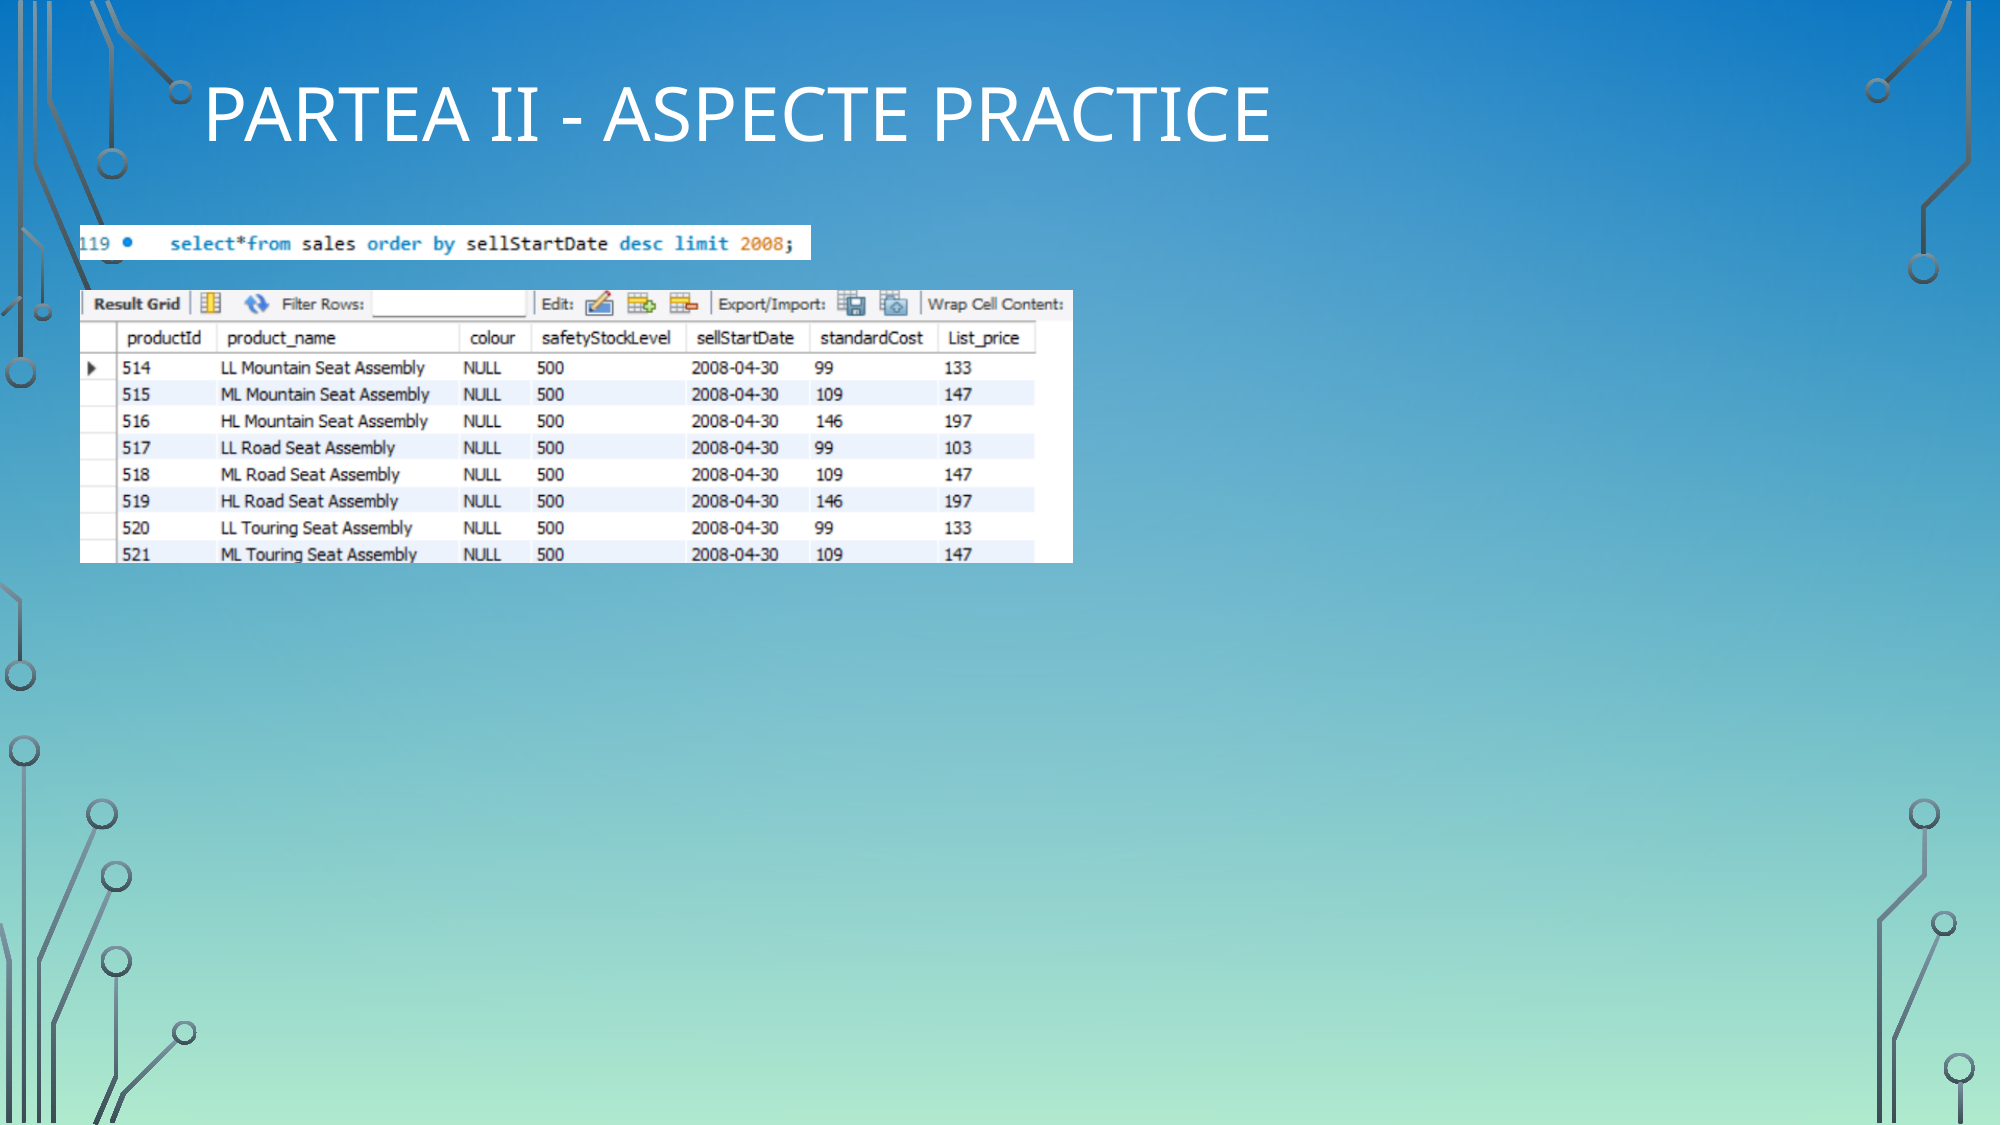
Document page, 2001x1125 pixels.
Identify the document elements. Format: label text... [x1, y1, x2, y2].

picture [80, 290, 1073, 563]
title Partea II - aSPECTE PRACTICE [187, 38, 1813, 195]
picture [80, 225, 811, 260]
